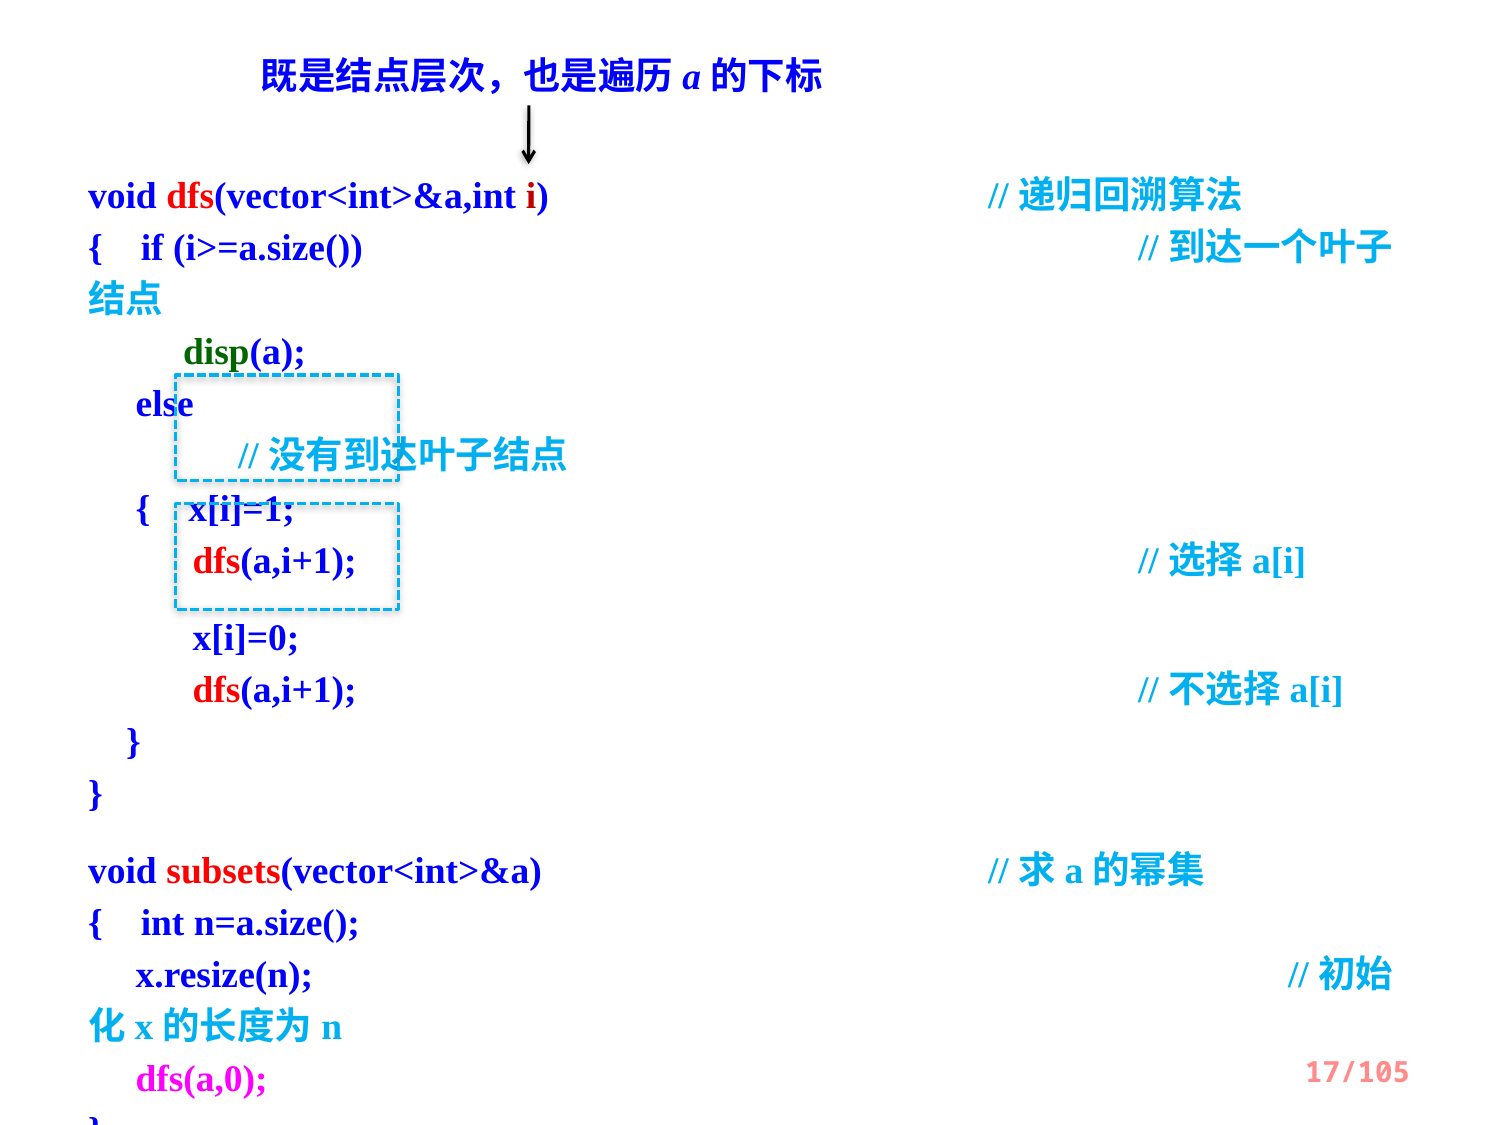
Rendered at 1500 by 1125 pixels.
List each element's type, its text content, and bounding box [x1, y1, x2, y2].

text_box 既是结点层次，也是遍历a的下标 [246, 44, 868, 105]
text_box [174, 373, 400, 482]
text_box [174, 502, 400, 611]
slide_number 17/105 [1074, 1042, 1425, 1103]
text_box void dfs(vector<int>&a,int i) //递归回溯算法 { if (i>=a.size()) //到达一个叶子结点 disp(a); else //没有到达叶子结点 { x[i]=1; dfs(a,i+1); //选择a[i] x[i]=0; dfs(a,i+1); //不选择a[i] } } void subsets(vector<int>&a) //求a的幂集 { int n=a.size(); x.resize(n); //初始化x的长度为n dfs(a,0); } [56, 144, 1420, 1125]
